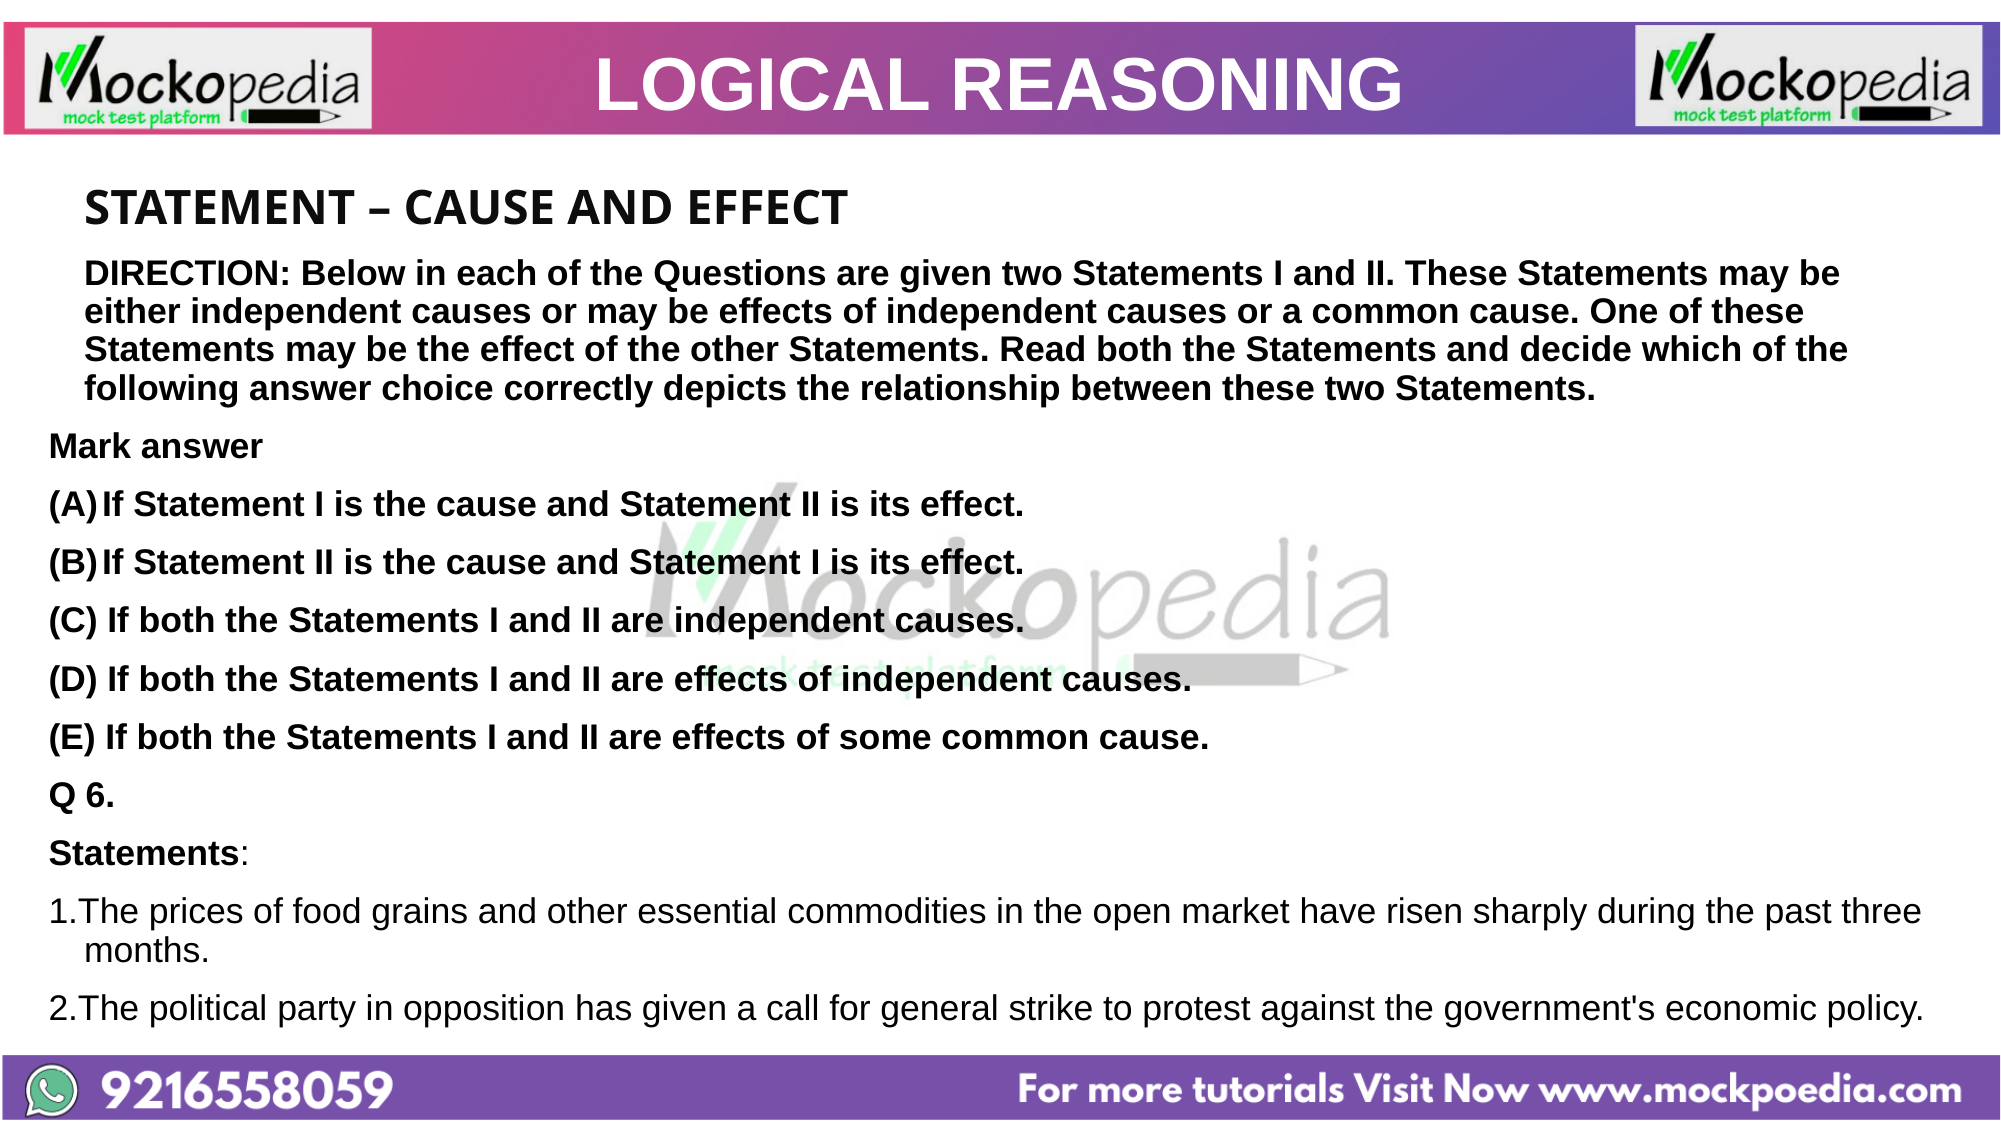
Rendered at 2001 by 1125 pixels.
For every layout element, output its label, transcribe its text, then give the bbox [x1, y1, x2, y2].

list STATEMENT – CAUSE AND EFFECT DIRECTION: Below in each of the Questions are given two Statements I and II. These Statements may be either independent causes or may be effects of independent causes or a common cause. One of these Statements may be the effect of the other Statements. Read both the Statements and decide which of the following answer choice correctly depicts the relationship between these two Statements. Mark answer If Statement I is the cause and Statement II is its effect. If Statement II is the cause and Statement I is its effect. (C) If both the Statements I and II are independent causes. (D) If both the Statements I and II are effects of independent causes. (E) If both the Statements I and II are effects of some common cause. Q 6. Statements: 1.The prices of food grains and other essential commodities in the open market have risen sharply during the past three months. 2.The political party in opposition has given a call for general strike to protest against the government's economic policy. [33, 175, 1959, 1053]
title LOGICAL REASONING [41, 31, 1959, 142]
picture [0, 0, 2001, 1125]
